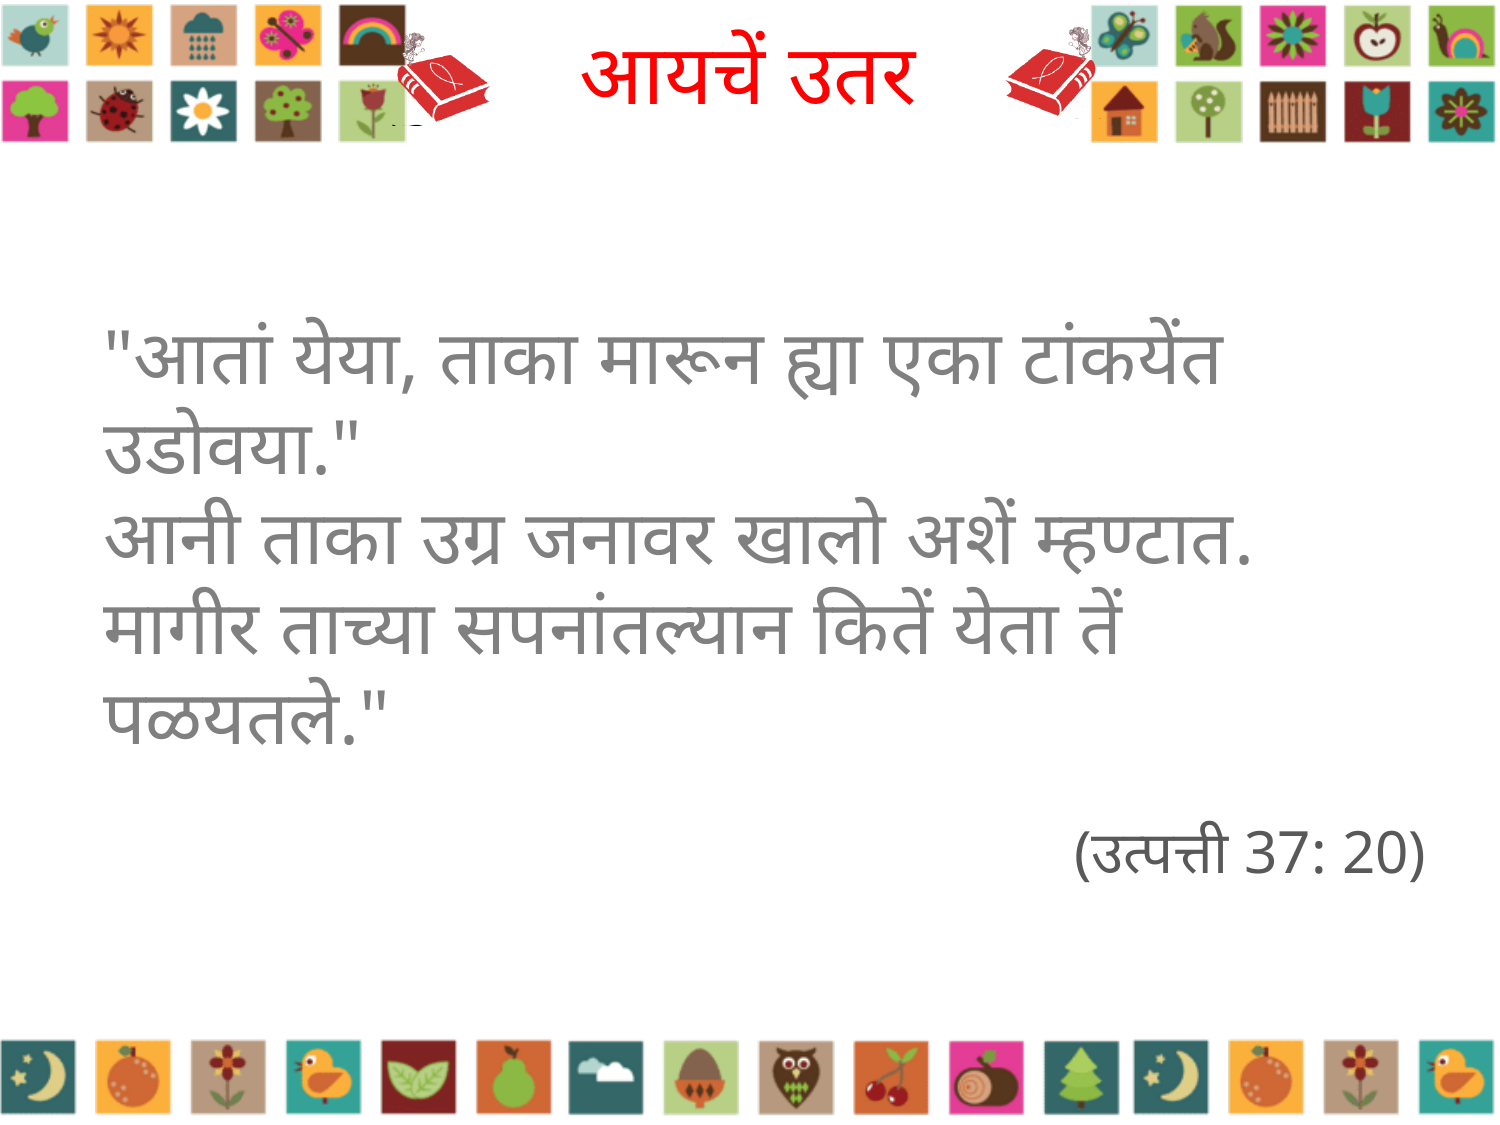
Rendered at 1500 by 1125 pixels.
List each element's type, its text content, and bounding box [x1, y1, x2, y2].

text_box आयचें उतर [425, 13, 1078, 129]
picture [973, 3, 1500, 150]
text_box (उत्पत्ती 37: 20) [808, 807, 1441, 893]
text_box "आतां येया, ताका मारून ह्या एका टांकयेंत उडोवया." आनी ताका उग्र जनावर खालो अशें म्हण्टात. मागीर ताच्या सपनांतल्यान कितें येता तें पळयतले." [88, 302, 1436, 768]
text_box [0, 1028, 1500, 1118]
picture [0, 3, 522, 150]
